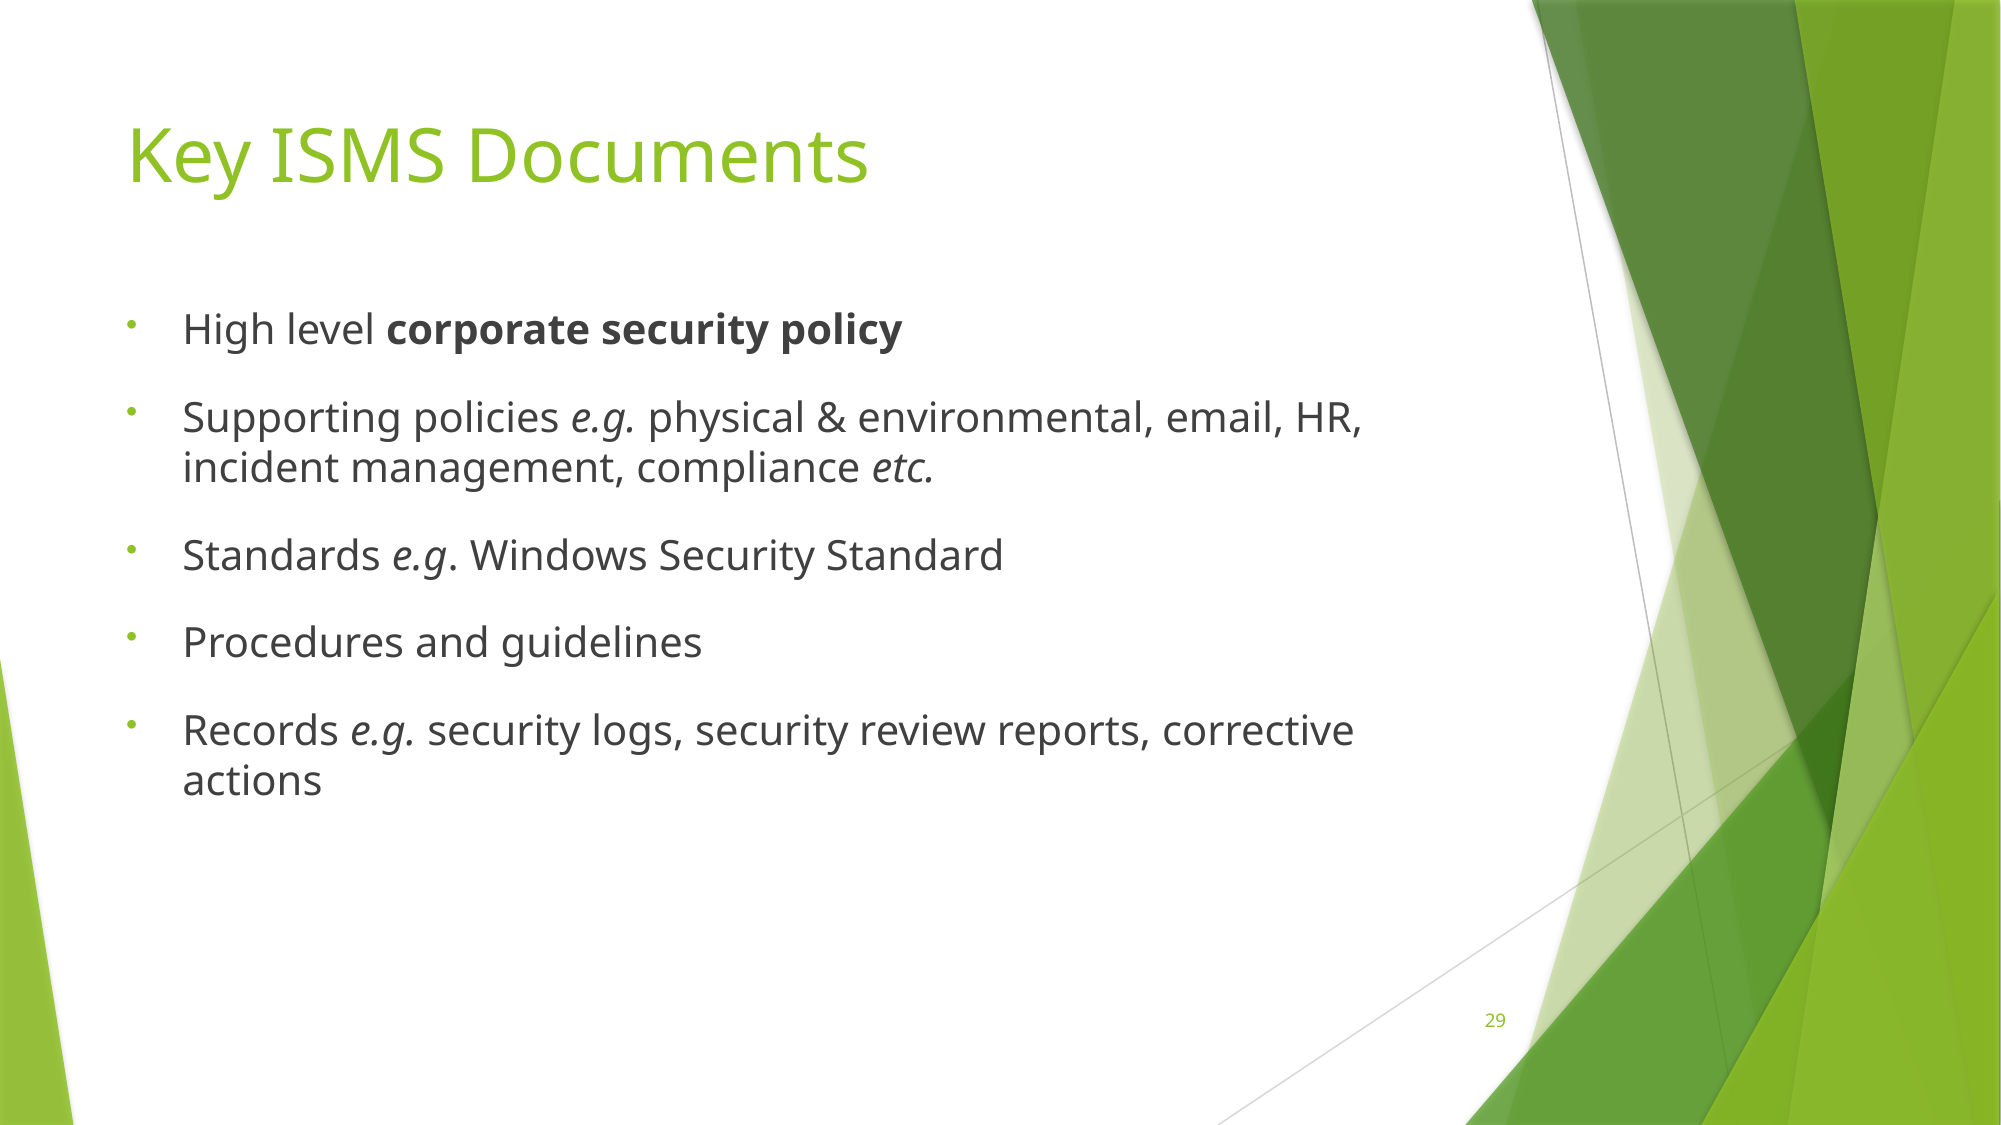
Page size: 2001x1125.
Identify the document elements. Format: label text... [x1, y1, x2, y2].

slide_number 29 [1409, 991, 1522, 1051]
list High level corporate security policy Supporting policies e.g. physical & environmental, email, HR, incident management, compliance etc. Standards e.g. Windows Security Standard Procedures and guidelines Records e.g. security logs, security review reports, corrective actions [111, 295, 1522, 1053]
title Key ISMS Documents [111, 99, 1522, 295]
